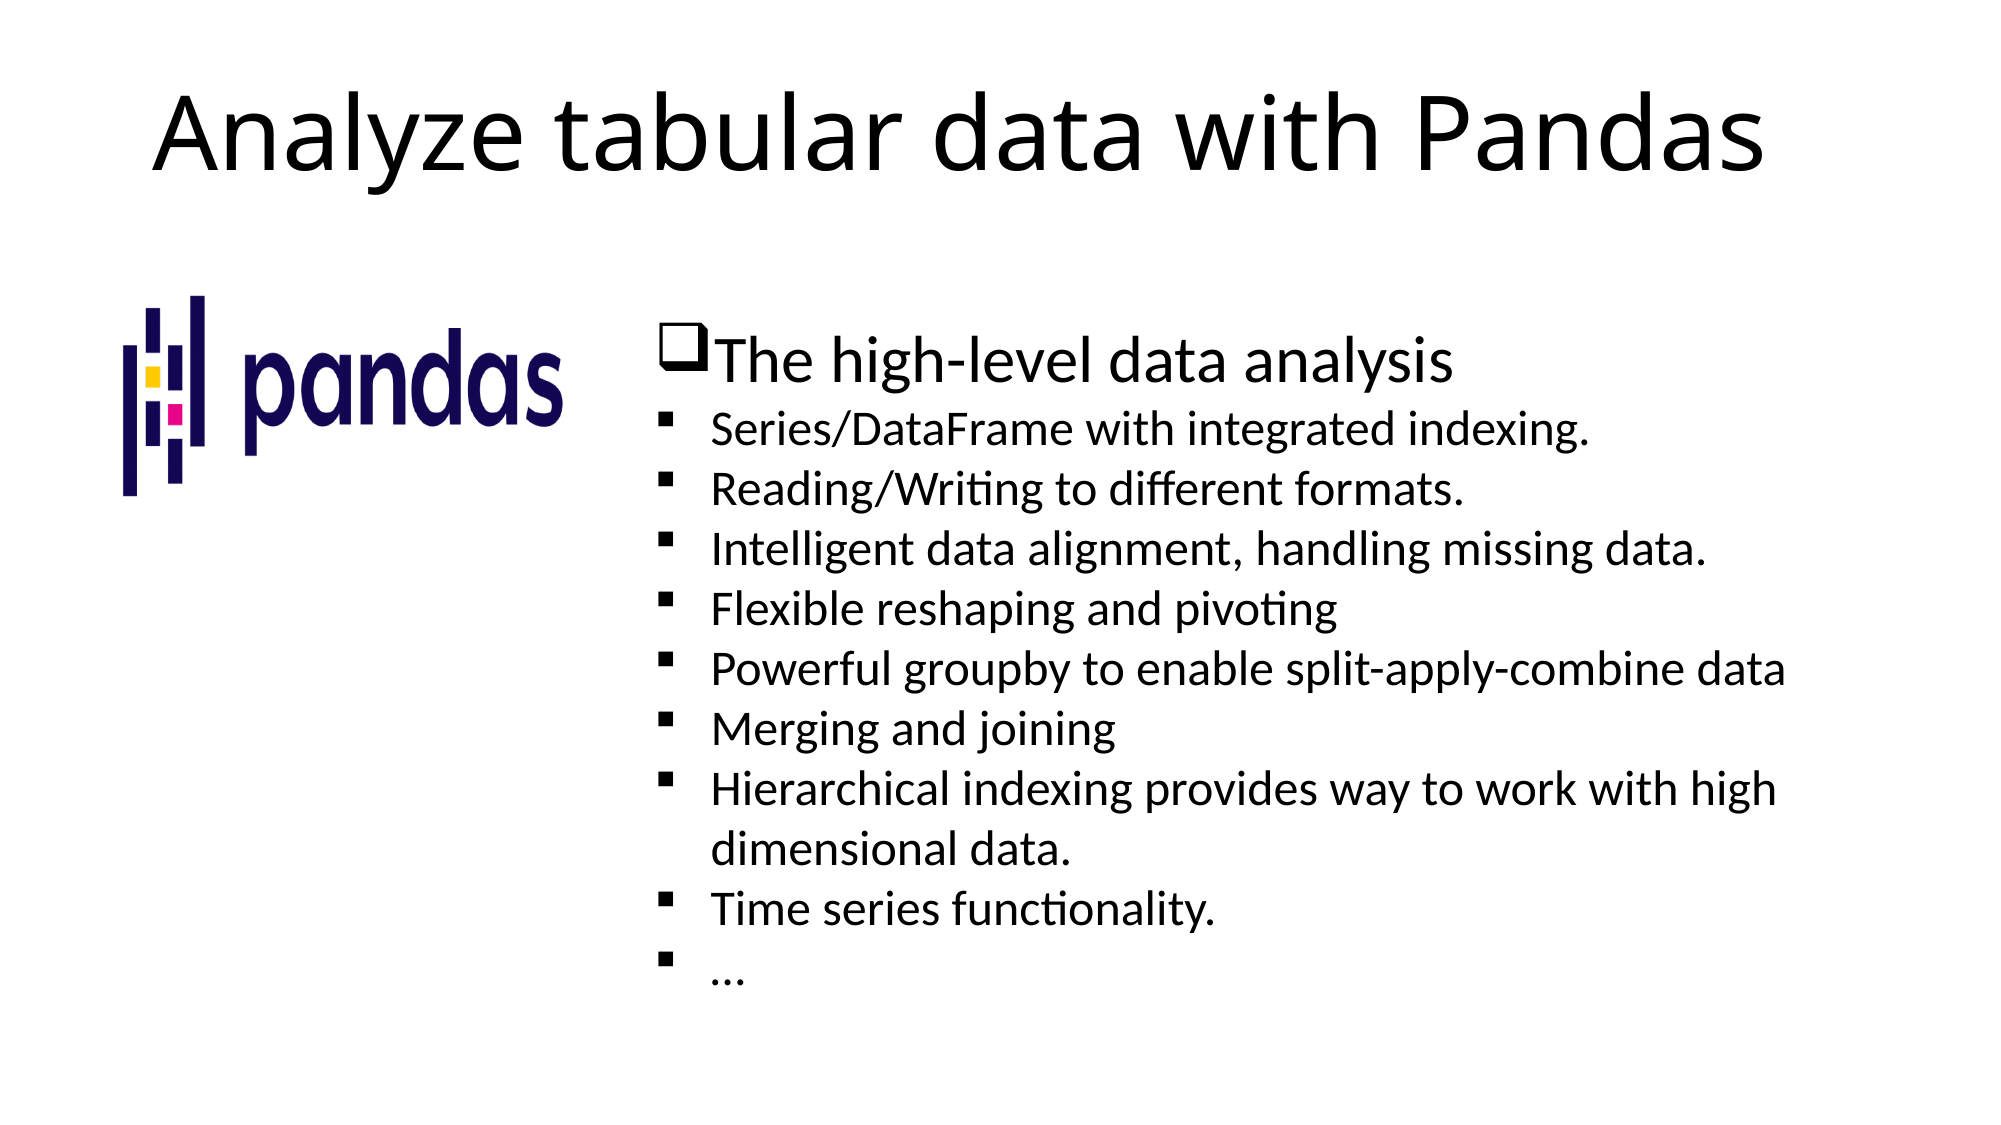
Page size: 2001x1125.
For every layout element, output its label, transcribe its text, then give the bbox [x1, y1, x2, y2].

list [101, 245, 584, 546]
text_box The high-level data analysis Series/DataFrame with integrated indexing. Reading/Writing to different formats. Intelligent data alignment, handling missing data. Flexible reshaping and pivoting Powerful groupby to enable split-apply-combine data Merging and joining Hierarchical indexing provides way to work with high dimensional data. Time series functionality. … [639, 308, 1918, 1123]
title Analyze tabular data with Pandas [137, 47, 1863, 201]
